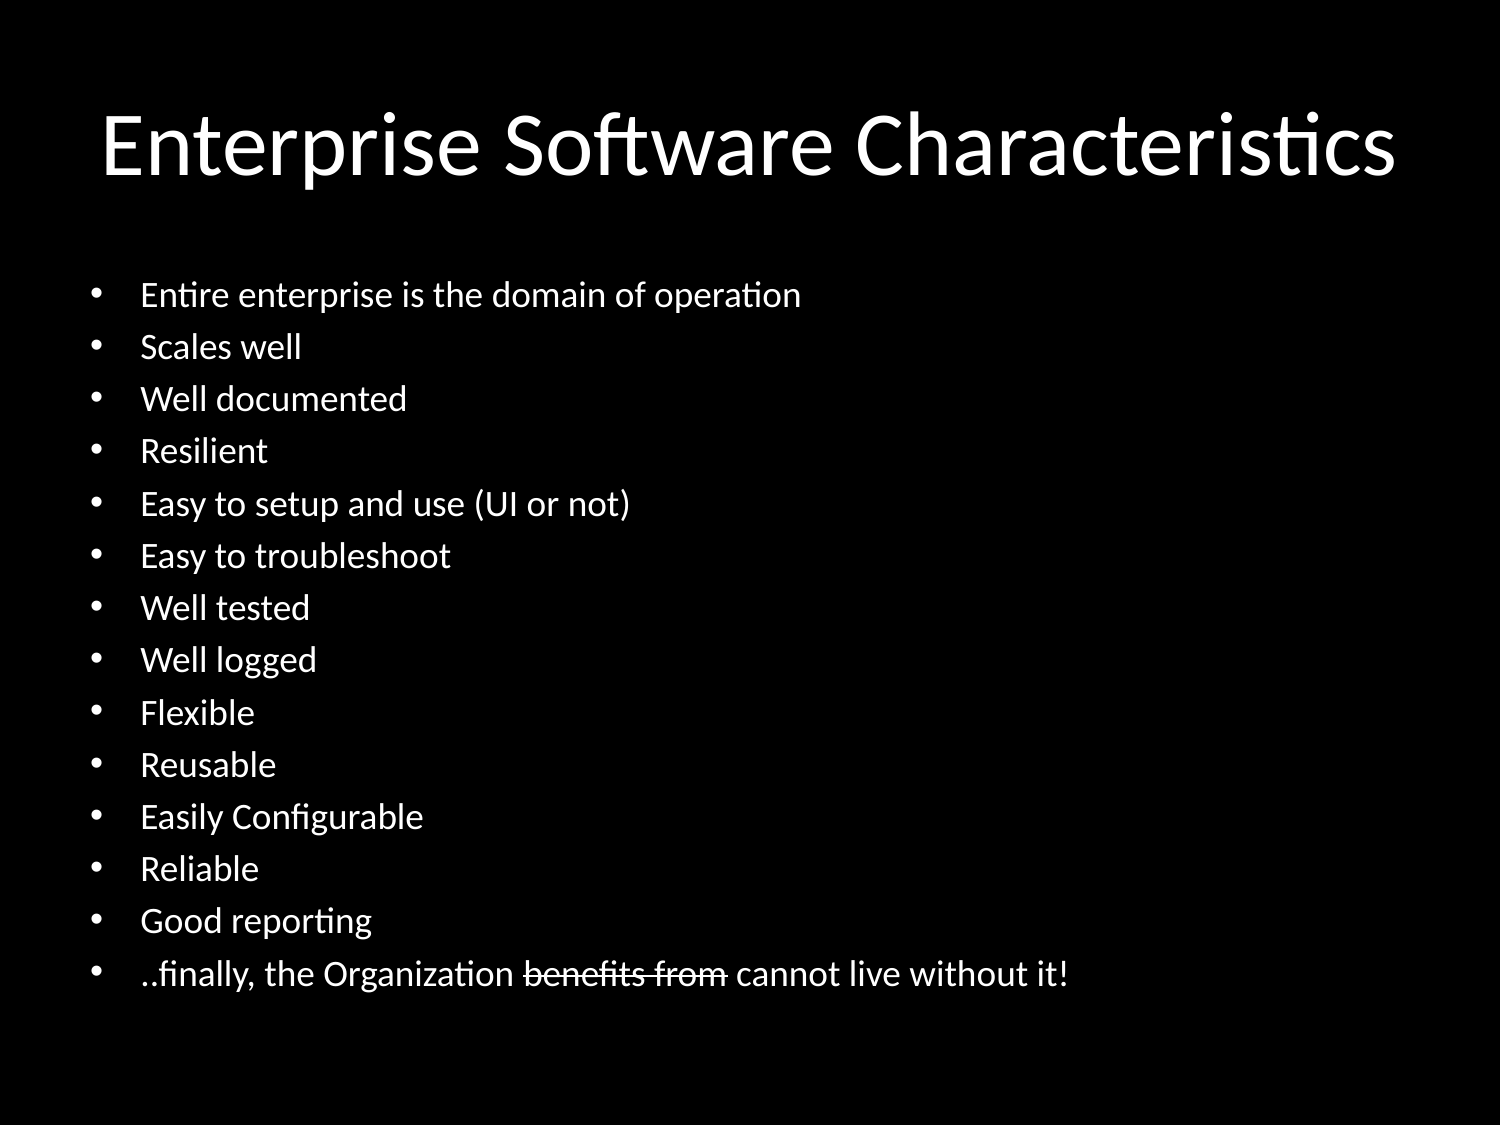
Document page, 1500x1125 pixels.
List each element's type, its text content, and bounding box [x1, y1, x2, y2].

list Entire enterprise is the domain of operation Scales well Well documented Resilient Easy to setup and use (UI or not) Easy to troubleshoot Well tested Well logged Flexible Reusable Easily Configurable Reliable Good reporting ..finally, the Organization benefits from cannot live without it! [75, 262, 1425, 1005]
title Enterprise Software Characteristics [75, 45, 1425, 233]
